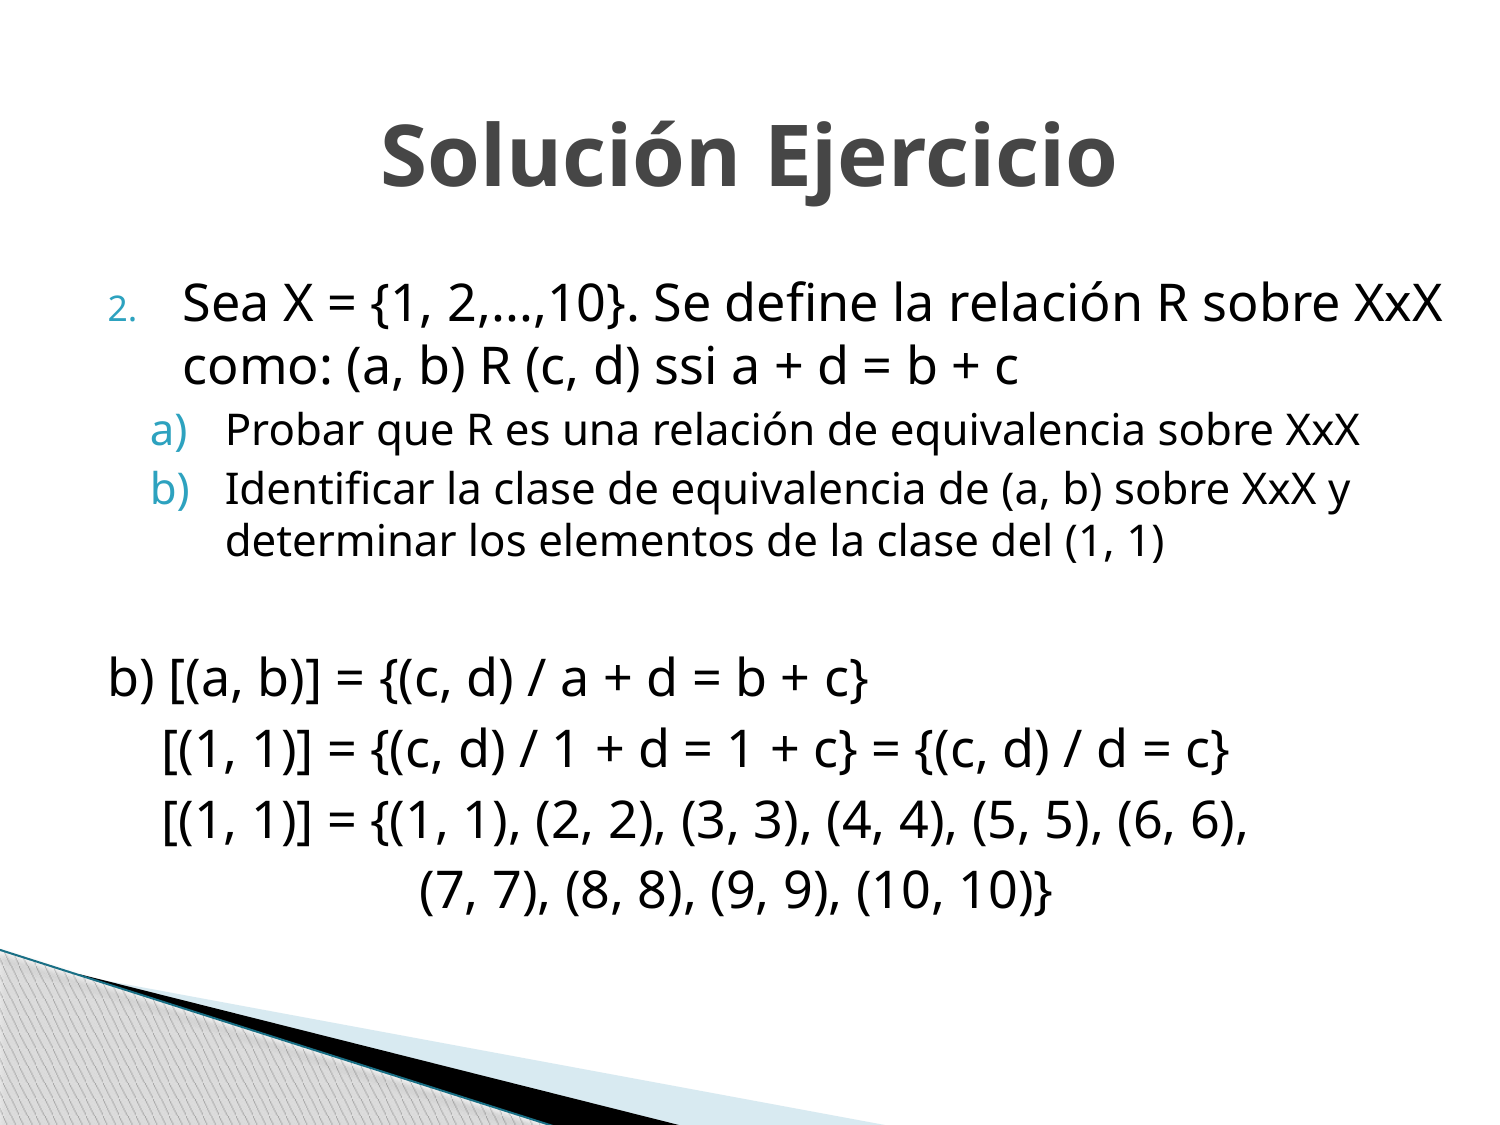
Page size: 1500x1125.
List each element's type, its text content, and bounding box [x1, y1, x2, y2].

list Sea X = {1, 2,...,10}. Se define la relación R sobre XxX como: (a, b) R (c, d) ssi a + d = b + c Probar que R es una relación de equivalencia sobre XxX Identificar la clase de equivalencia de (a, b) sobre XxX y determinar los elementos de la clase del (1, 1) b) [(a, b)] = {(c, d) / a + d = b + c} [(1, 1)] = {(c, d) / 1 + d = 1 + c} = {(c, d) / d = c} [(1, 1)] = {(1, 1), (2, 2), (3, 3), (4, 4), (5, 5), (6, 6), (7, 7), (8, 8), (9, 9), (10, 10)} [75, 262, 1459, 1005]
title Solución Ejercicio [75, 42, 1425, 263]
text_box [809, 438, 841, 589]
